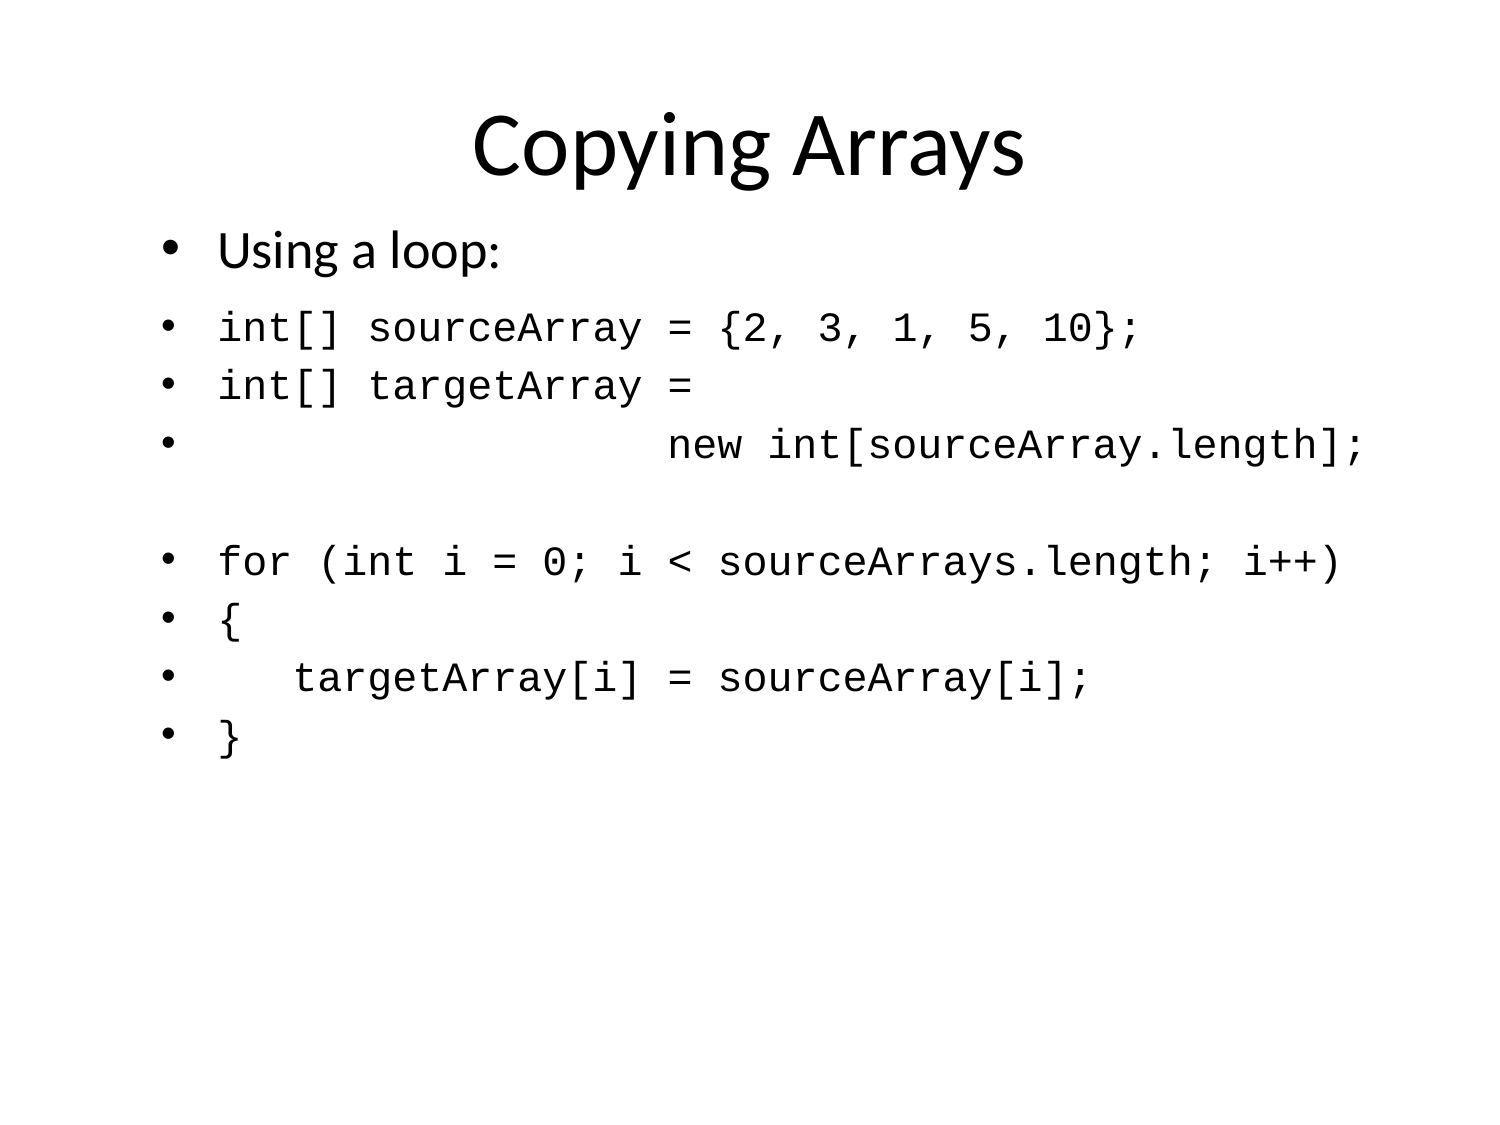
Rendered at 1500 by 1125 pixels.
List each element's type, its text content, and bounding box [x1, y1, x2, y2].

title Copying Arrays [75, 45, 1425, 233]
list Using a loop: int[] sourceArray = {2, 3, 1, 5, 10}; int[] targetArray = new int[sourceArray.length]; for (int i = 0; i < sourceArrays.length; i++) { targetArray[i] = sourceArray[i]; } [146, 206, 1500, 944]
